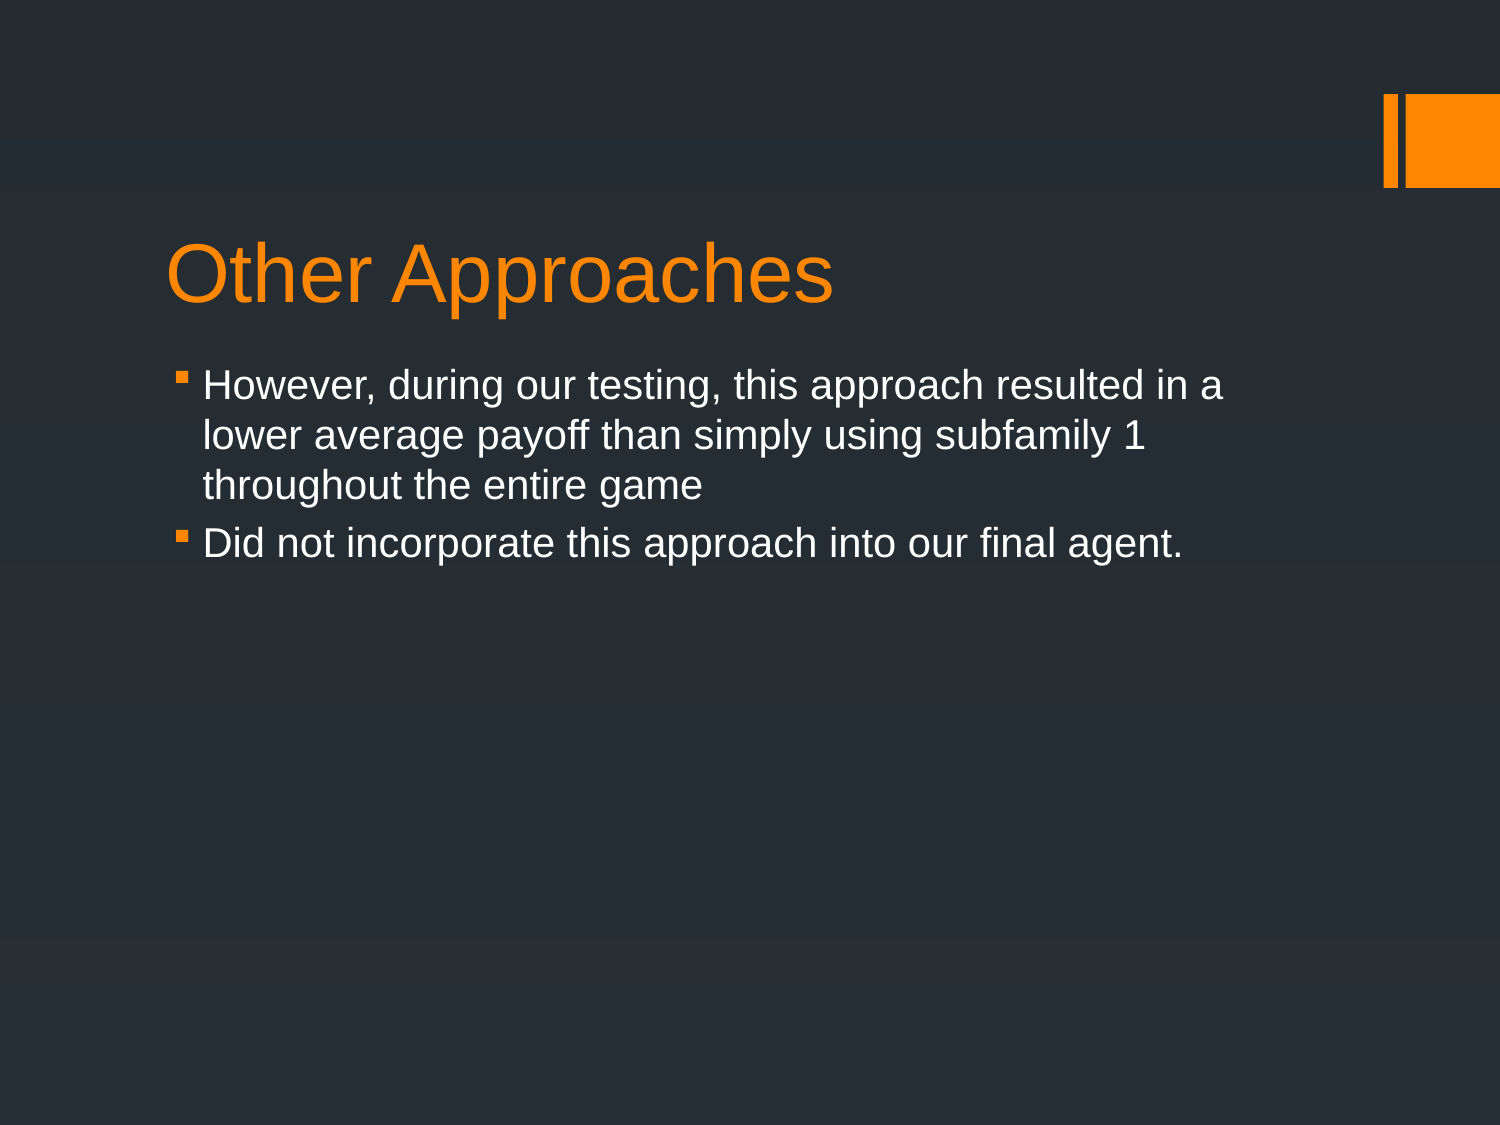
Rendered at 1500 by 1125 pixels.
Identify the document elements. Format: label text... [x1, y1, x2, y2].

list However, during our testing, this approach resulted in a lower average payoff than simply using subfamily 1 throughout the entire game Did not incorporate this approach into our final agent. [150, 350, 1350, 931]
title Other Approaches [150, 137, 1350, 327]
